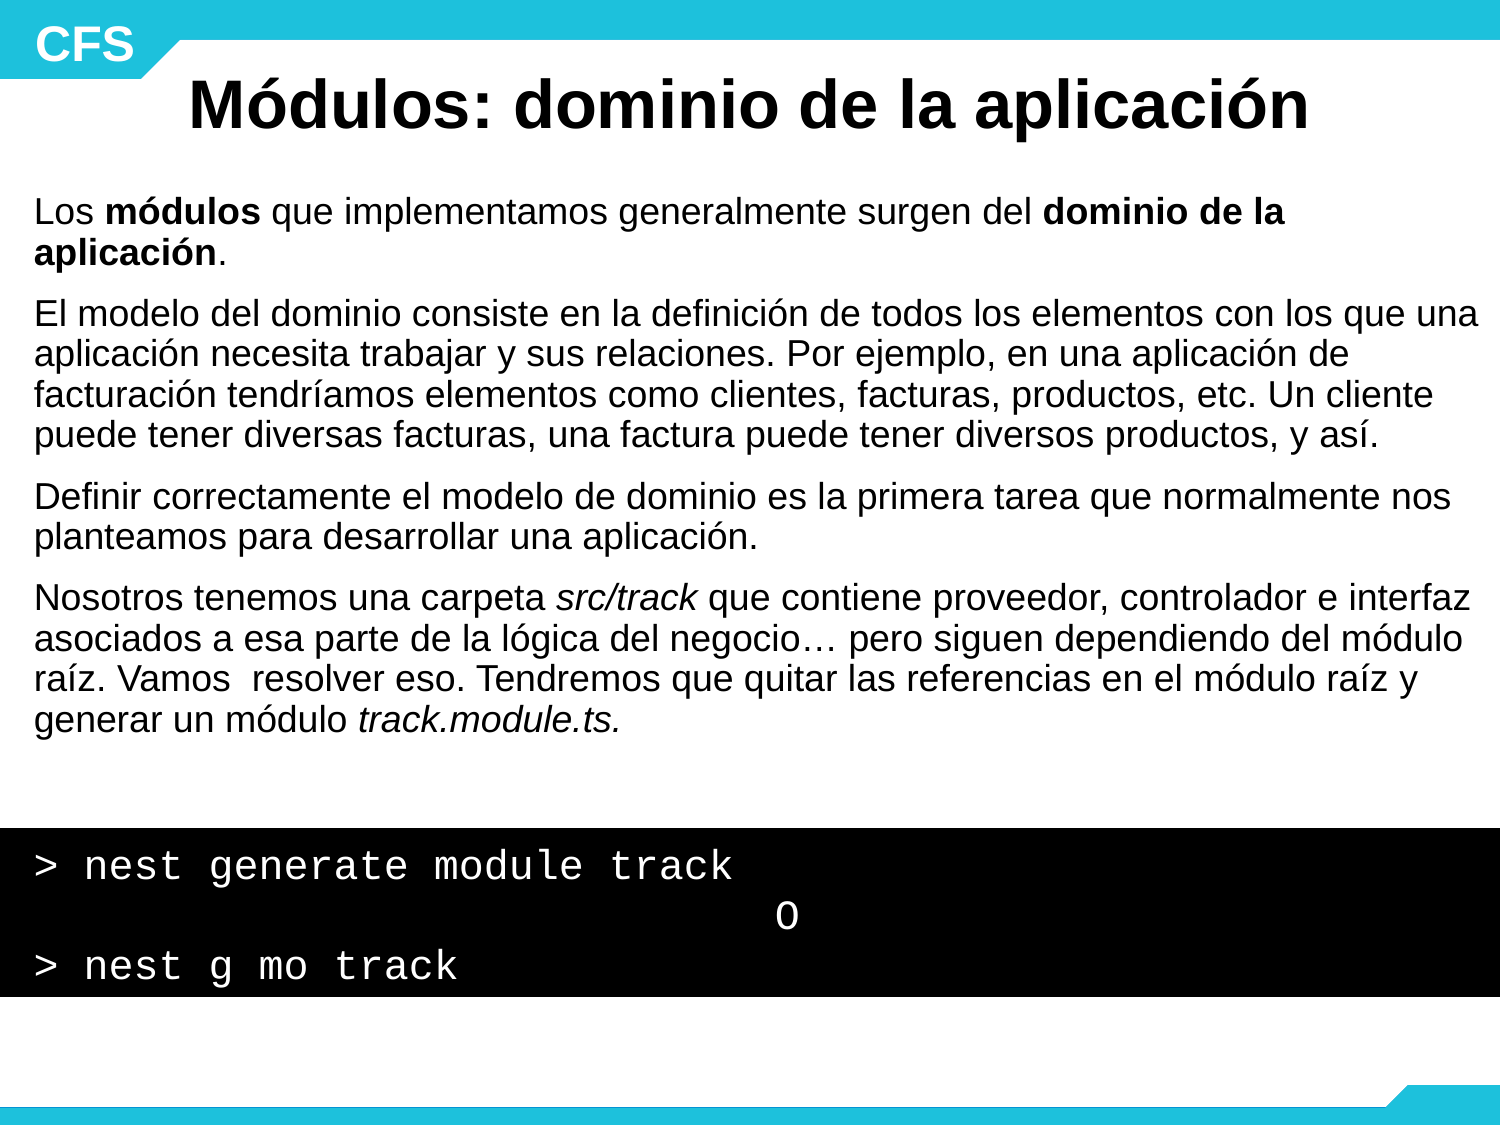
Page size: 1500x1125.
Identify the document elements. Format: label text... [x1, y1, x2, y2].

list Los módulos que implementamos generalmente surgen del dominio de la aplicación. El modelo del dominio consiste en la definición de todos los elementos con los que una aplicación necesita trabajar y sus relaciones. Por ejemplo, en una aplicación de facturación tendríamos elementos como clientes, facturas, productos, etc. Un cliente puede tener diversas facturas, una factura puede tener diversos productos, y así. Definir correctamente el modelo de dominio es la primera tarea que normalmente nos planteamos para desarrollar una aplicación. Nosotros tenemos una carpeta src/track que contiene proveedor, controlador e interfaz asociados a esa parte de la lógica del negocio… pero siguen dependiendo del módulo raíz. Vamos resolver eso. Tendremos que quitar las referencias en el módulo raíz y generar un módulo track.module.ts. [0, 184, 1500, 778]
title Módulos: dominio de la aplicación [103, 70, 1397, 143]
text_box > nest generate module track O > nest g mo track [0, 828, 1500, 997]
